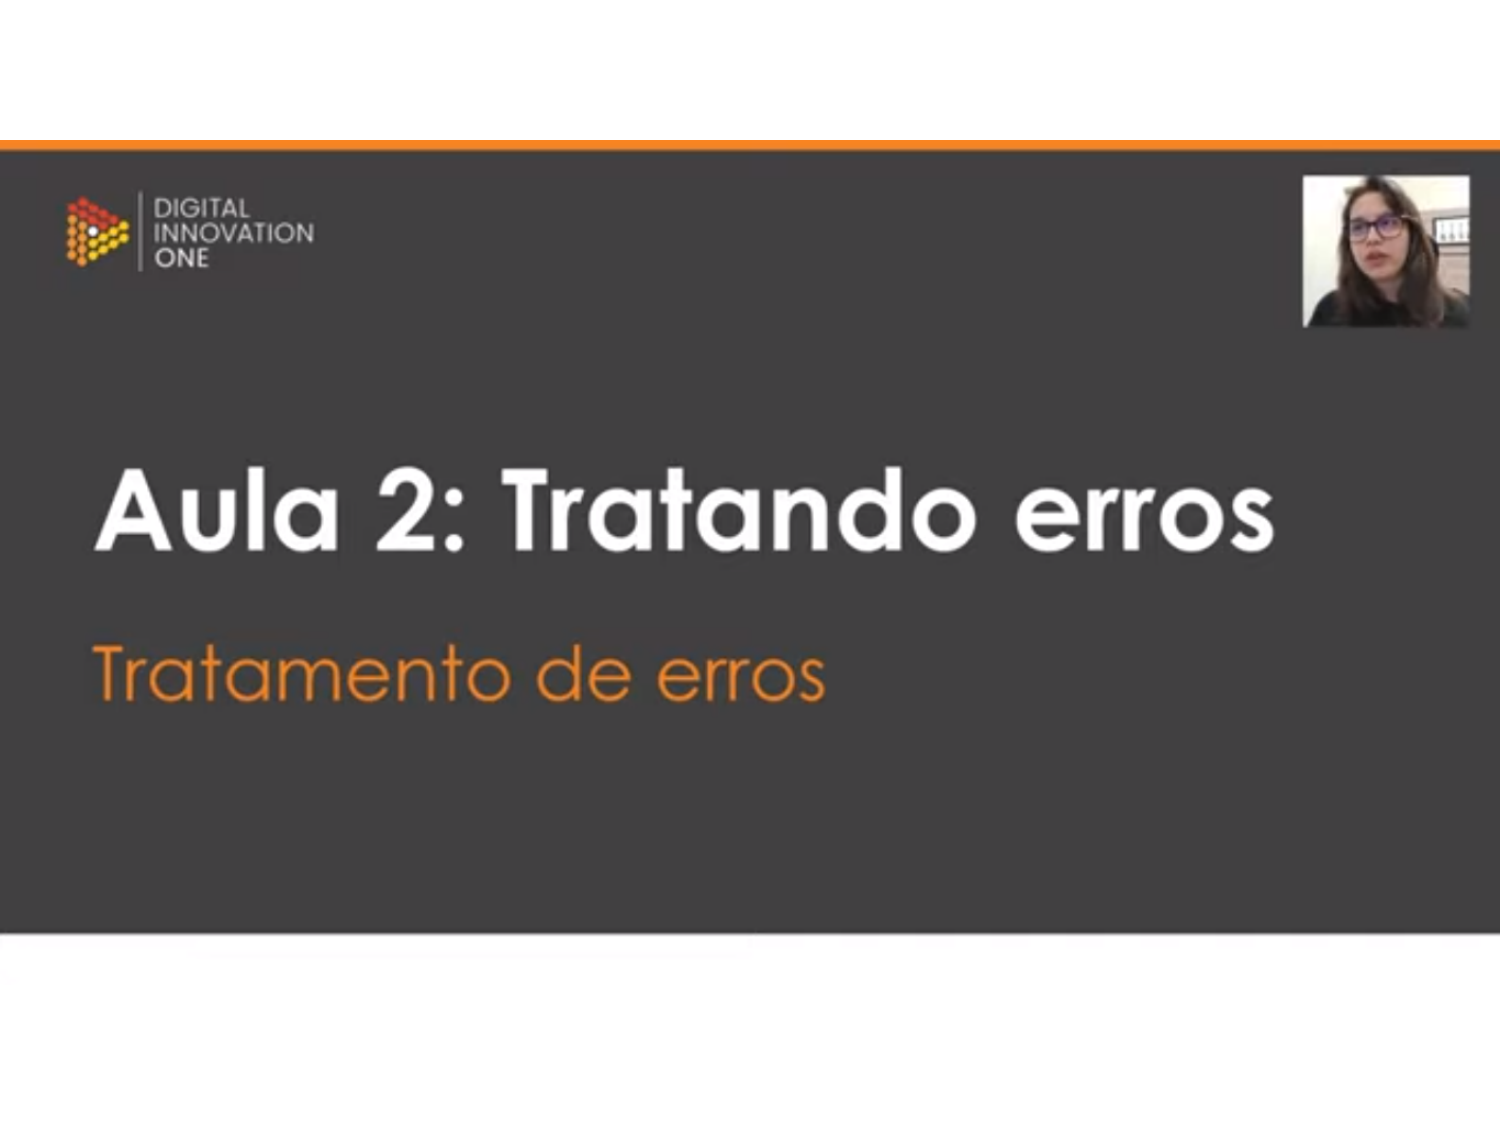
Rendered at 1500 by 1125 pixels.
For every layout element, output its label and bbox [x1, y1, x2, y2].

picture [0, 140, 1500, 985]
